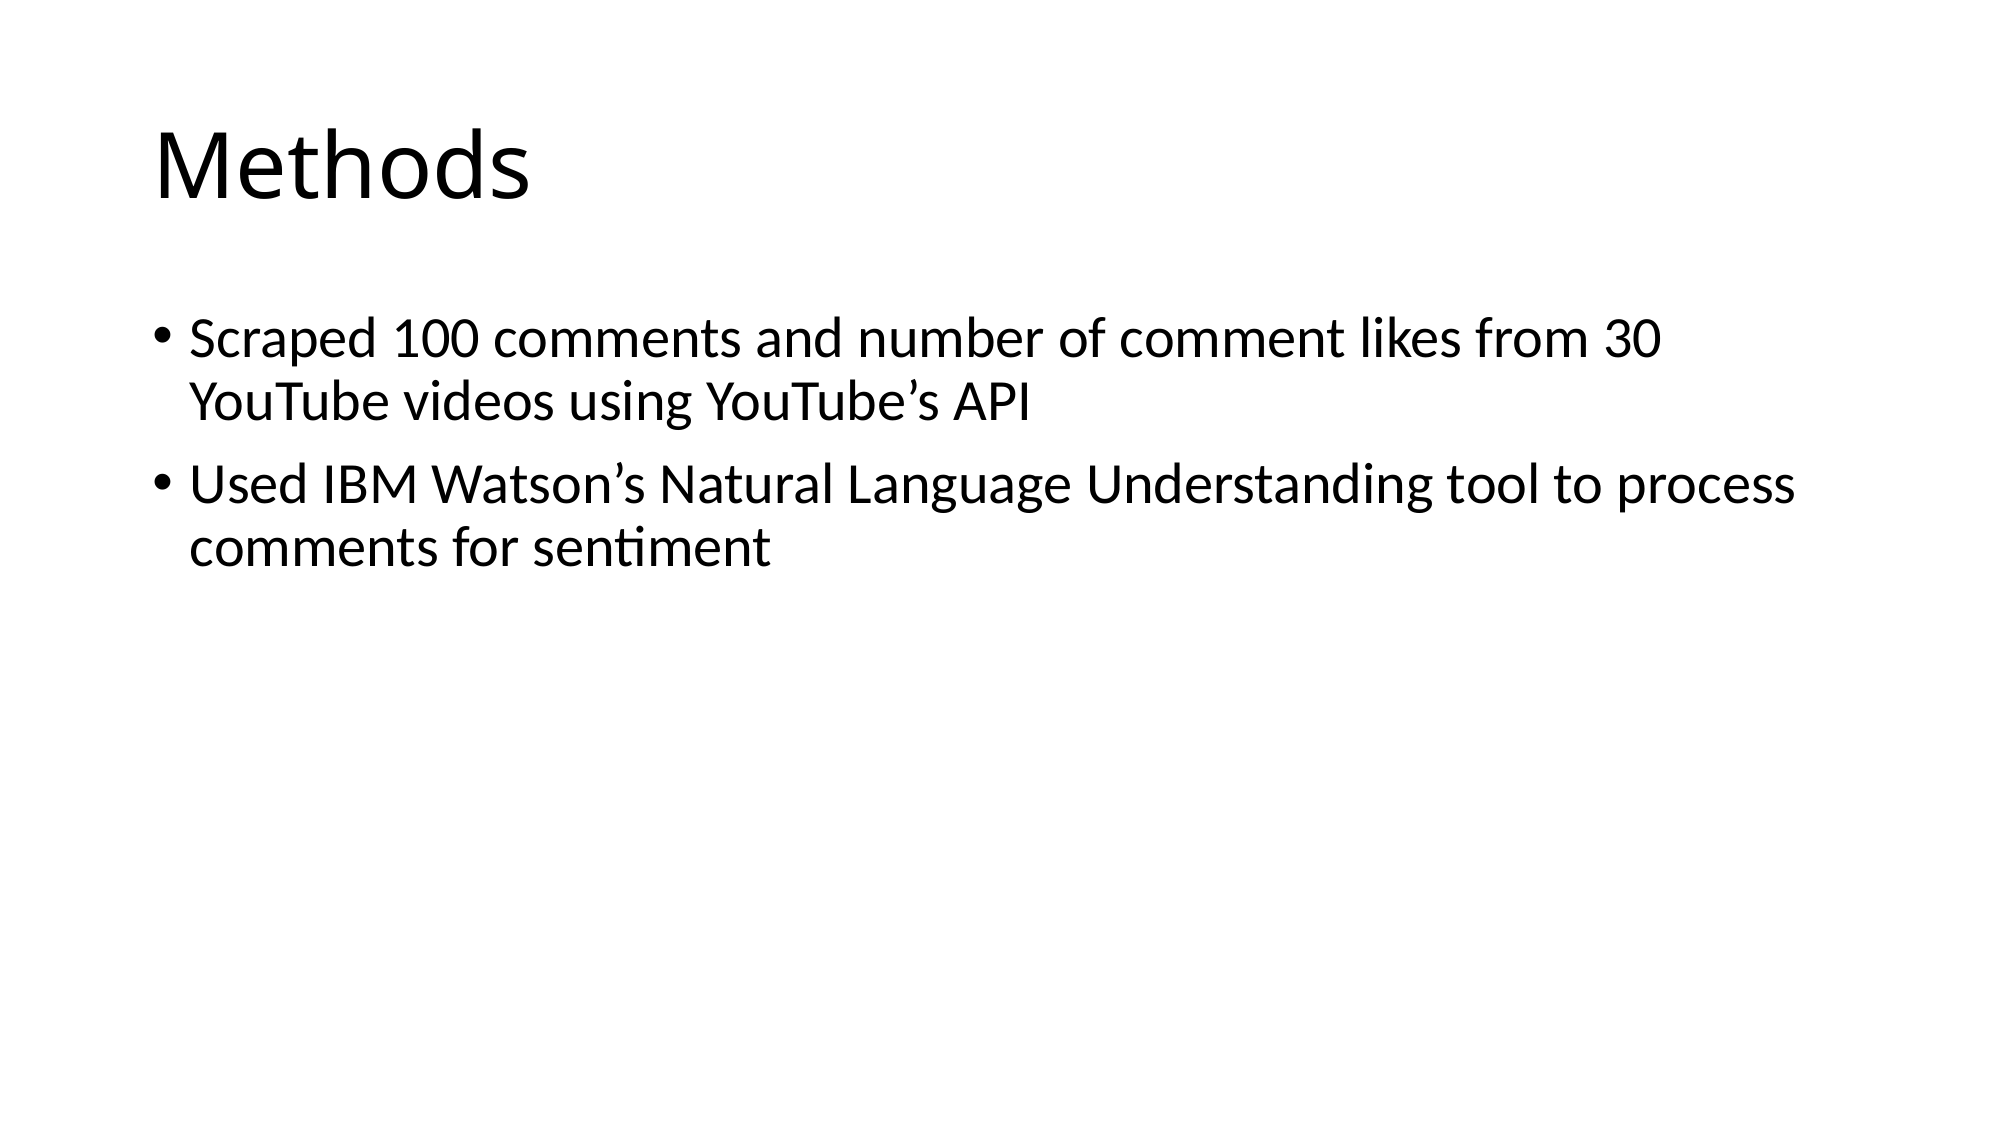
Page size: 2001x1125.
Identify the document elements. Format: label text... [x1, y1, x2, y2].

title Methods [137, 59, 1863, 278]
list Scraped 100 comments and number of comment likes from 30 YouTube videos using YouTube’s API Used IBM Watson’s Natural Language Understanding tool to process comments for sentiment [137, 299, 1863, 1014]
